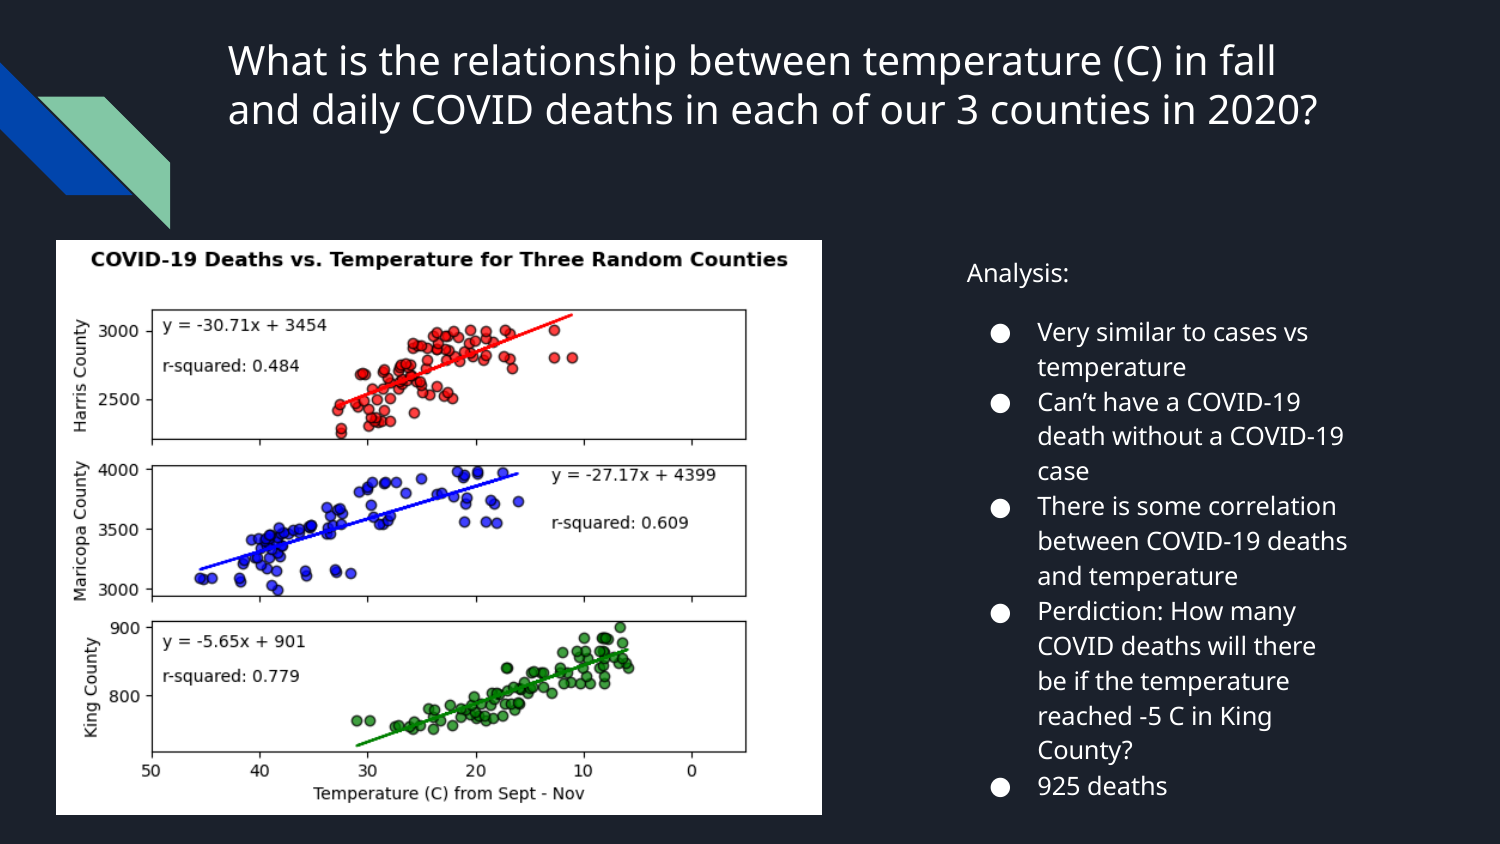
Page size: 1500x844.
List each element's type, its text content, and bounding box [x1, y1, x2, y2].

title What is the relationship between temperature (C) in fall and daily COVID deaths in each of our 3 counties in 2020? [212, 19, 1368, 170]
list Analysis: Very similar to cases vs temperature Can’t have a COVID-19 death without a COVID-19 case There is some correlation between COVID-19 deaths and temperature Perdiction: How many COVID deaths will there be if the temperature reached -5 C in King County? 925 deaths [951, 237, 1368, 818]
picture [56, 240, 822, 815]
